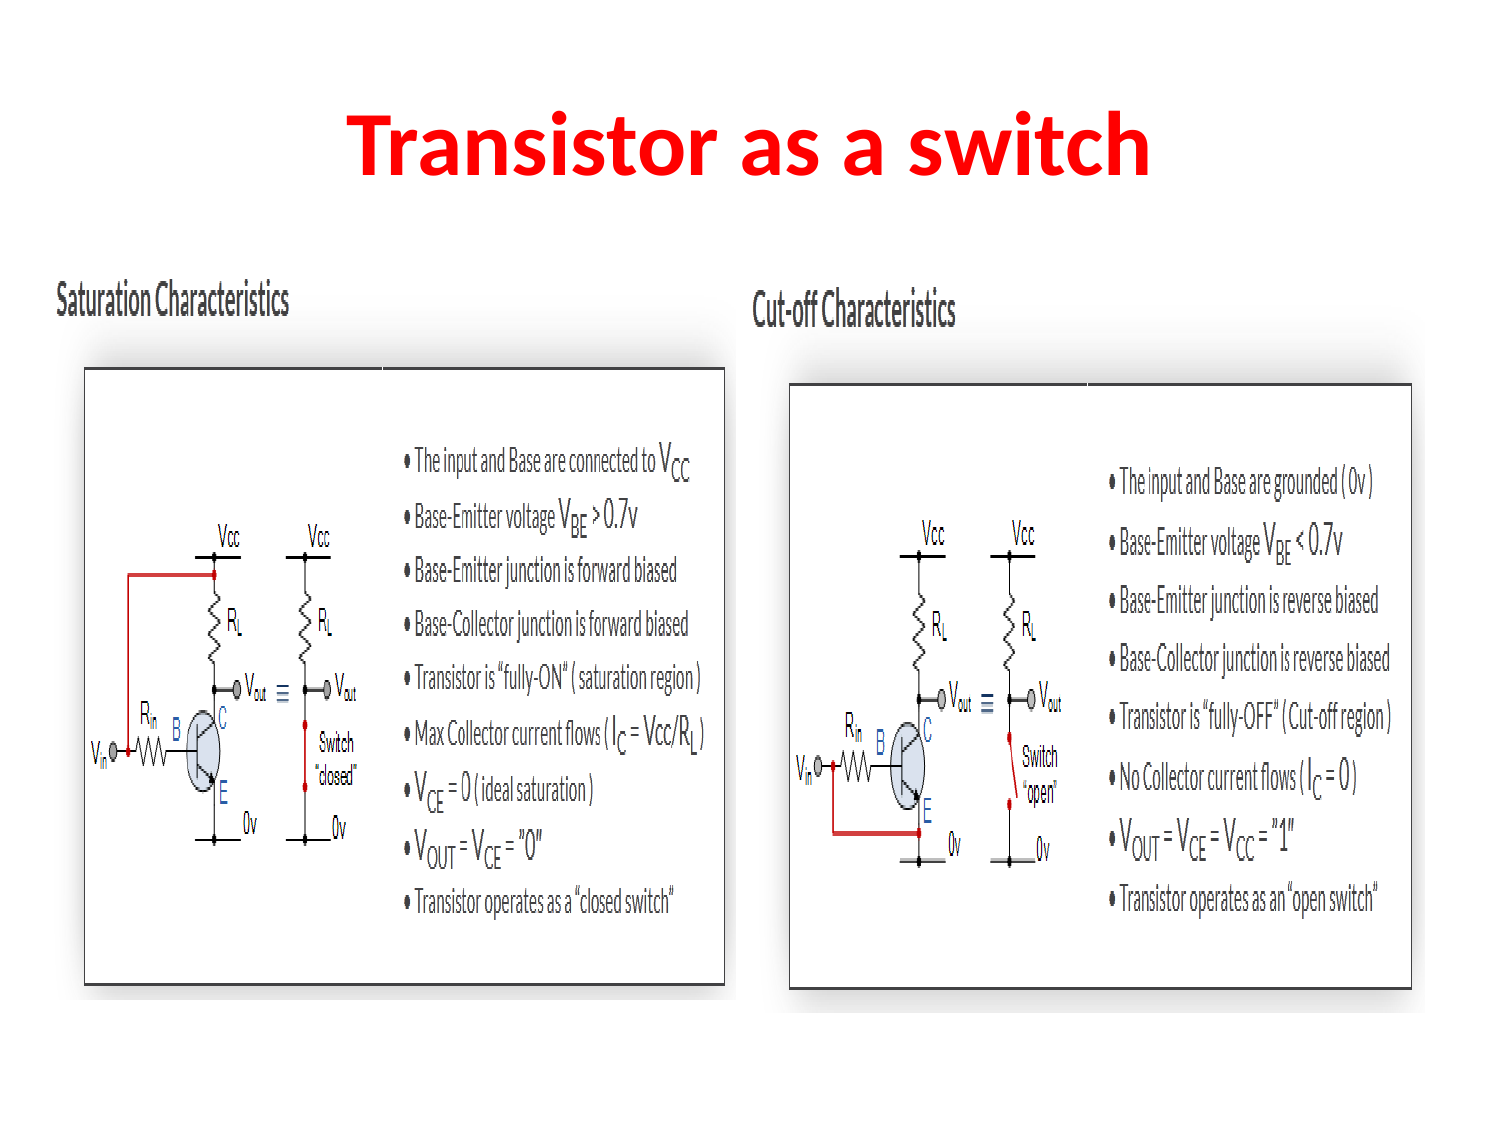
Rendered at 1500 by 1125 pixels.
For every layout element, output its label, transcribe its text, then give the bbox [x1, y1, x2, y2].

title Transistor as a switch [75, 45, 1425, 233]
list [49, 263, 730, 1001]
picture [735, 237, 1426, 1013]
